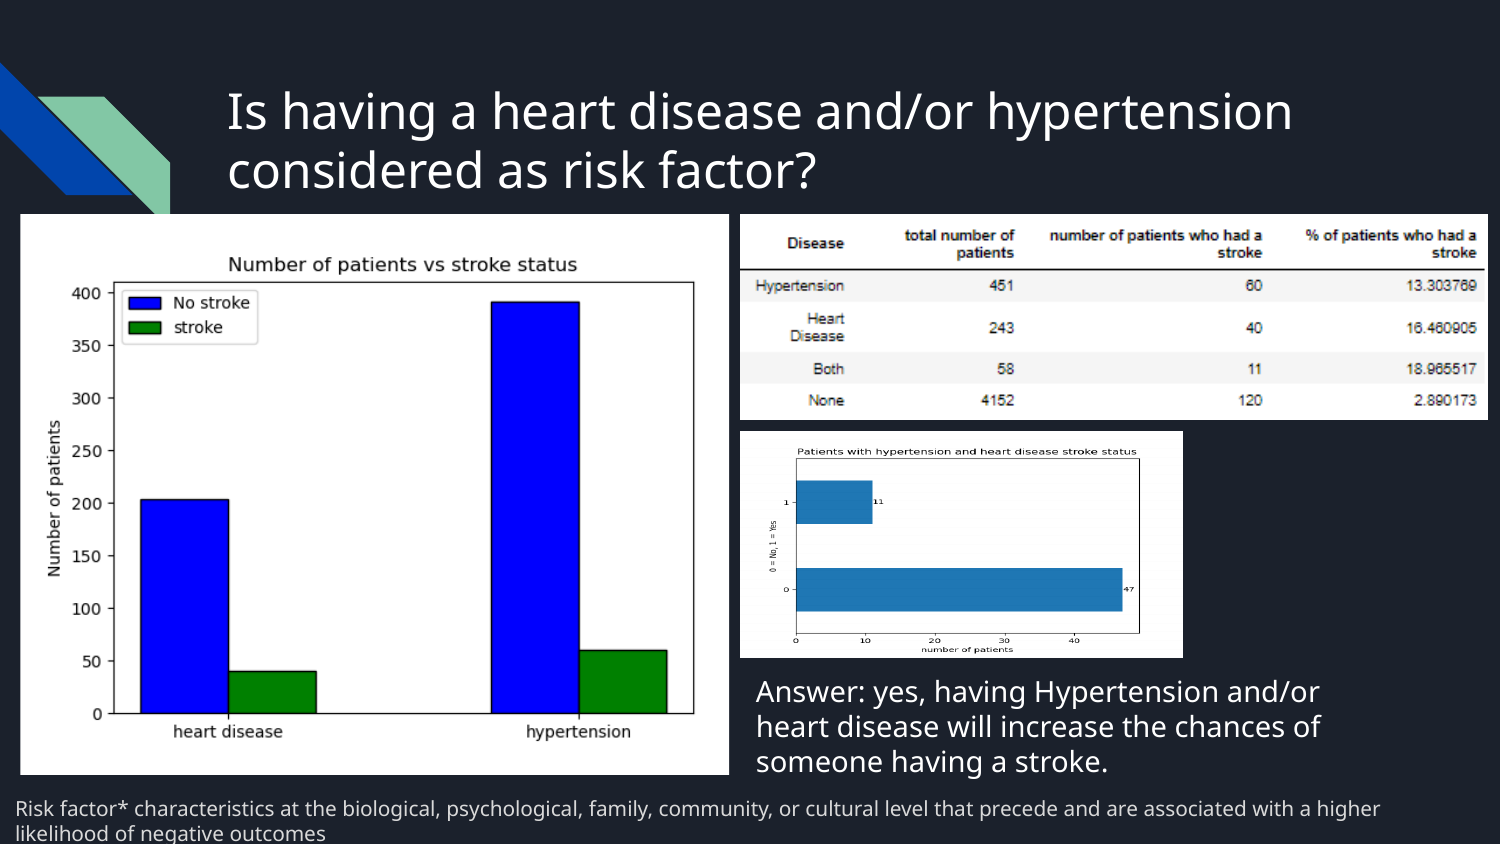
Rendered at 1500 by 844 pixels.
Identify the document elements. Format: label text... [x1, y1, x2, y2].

text_box Answer: yes, having Hypertension and/or heart disease will increase the chances of someone having a stroke. [740, 657, 1386, 793]
picture [740, 431, 1183, 659]
picture [740, 214, 1488, 420]
text_box Risk factor* characteristics at the biological, psychological, family, community, or cultural level that precede and are associated with a higher likelihood of negative outcomes [0, 780, 1488, 844]
picture [20, 214, 730, 776]
title Is having a heart disease and/or hypertension considered as risk factor? [212, 64, 1368, 215]
